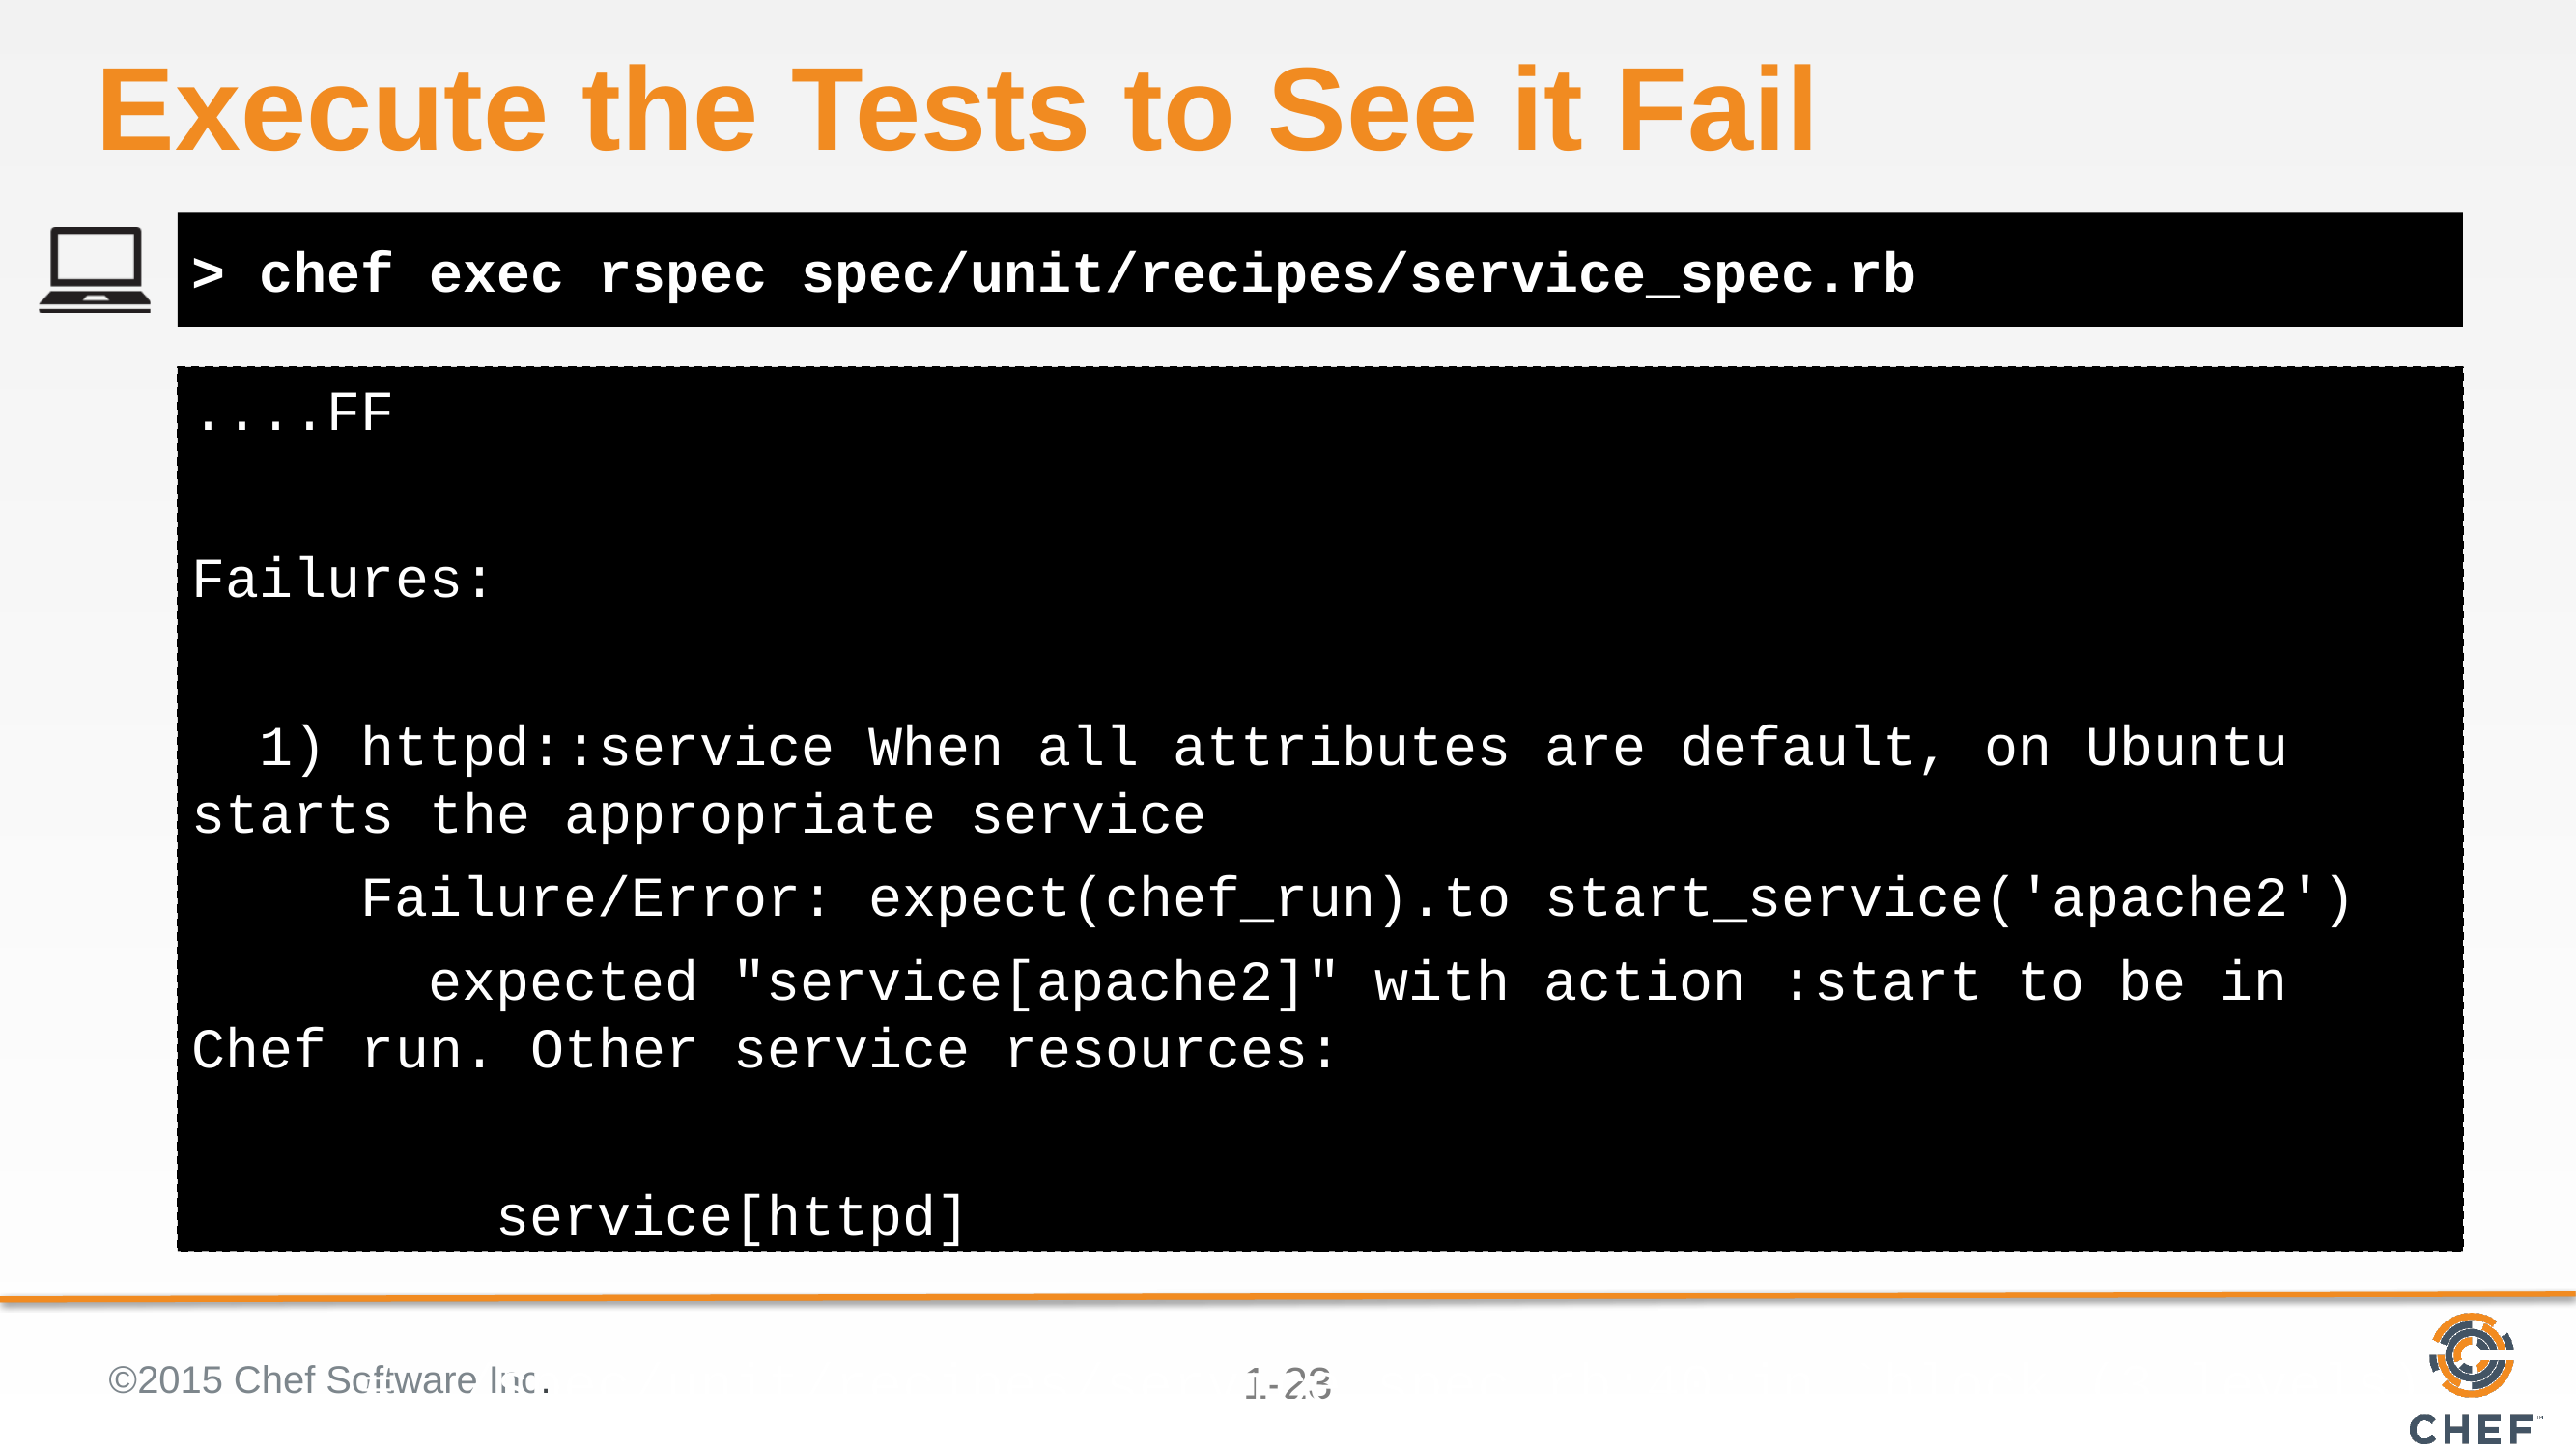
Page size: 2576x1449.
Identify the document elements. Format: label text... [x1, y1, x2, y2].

list ....FF Failures: 1) httpd::service When all attributes are default, on Ubuntu starts the appropriate service Failure/Error: expect(chef_run).to start_service('apache2') expected "service[apache2]" with action :start to be in Chef run. Other service resources: service[httpd] # ./spec/unit/recipes/service_spec.rb:40:in `block (3 levels) in <top (required)>' [177, 366, 2464, 1252]
title Execute the Tests to See it Fail [96, 48, 2463, 180]
list > chef exec rspec spec/unit/recipes/service_spec.rb [177, 212, 2463, 327]
picture [2399, 1297, 2551, 1449]
